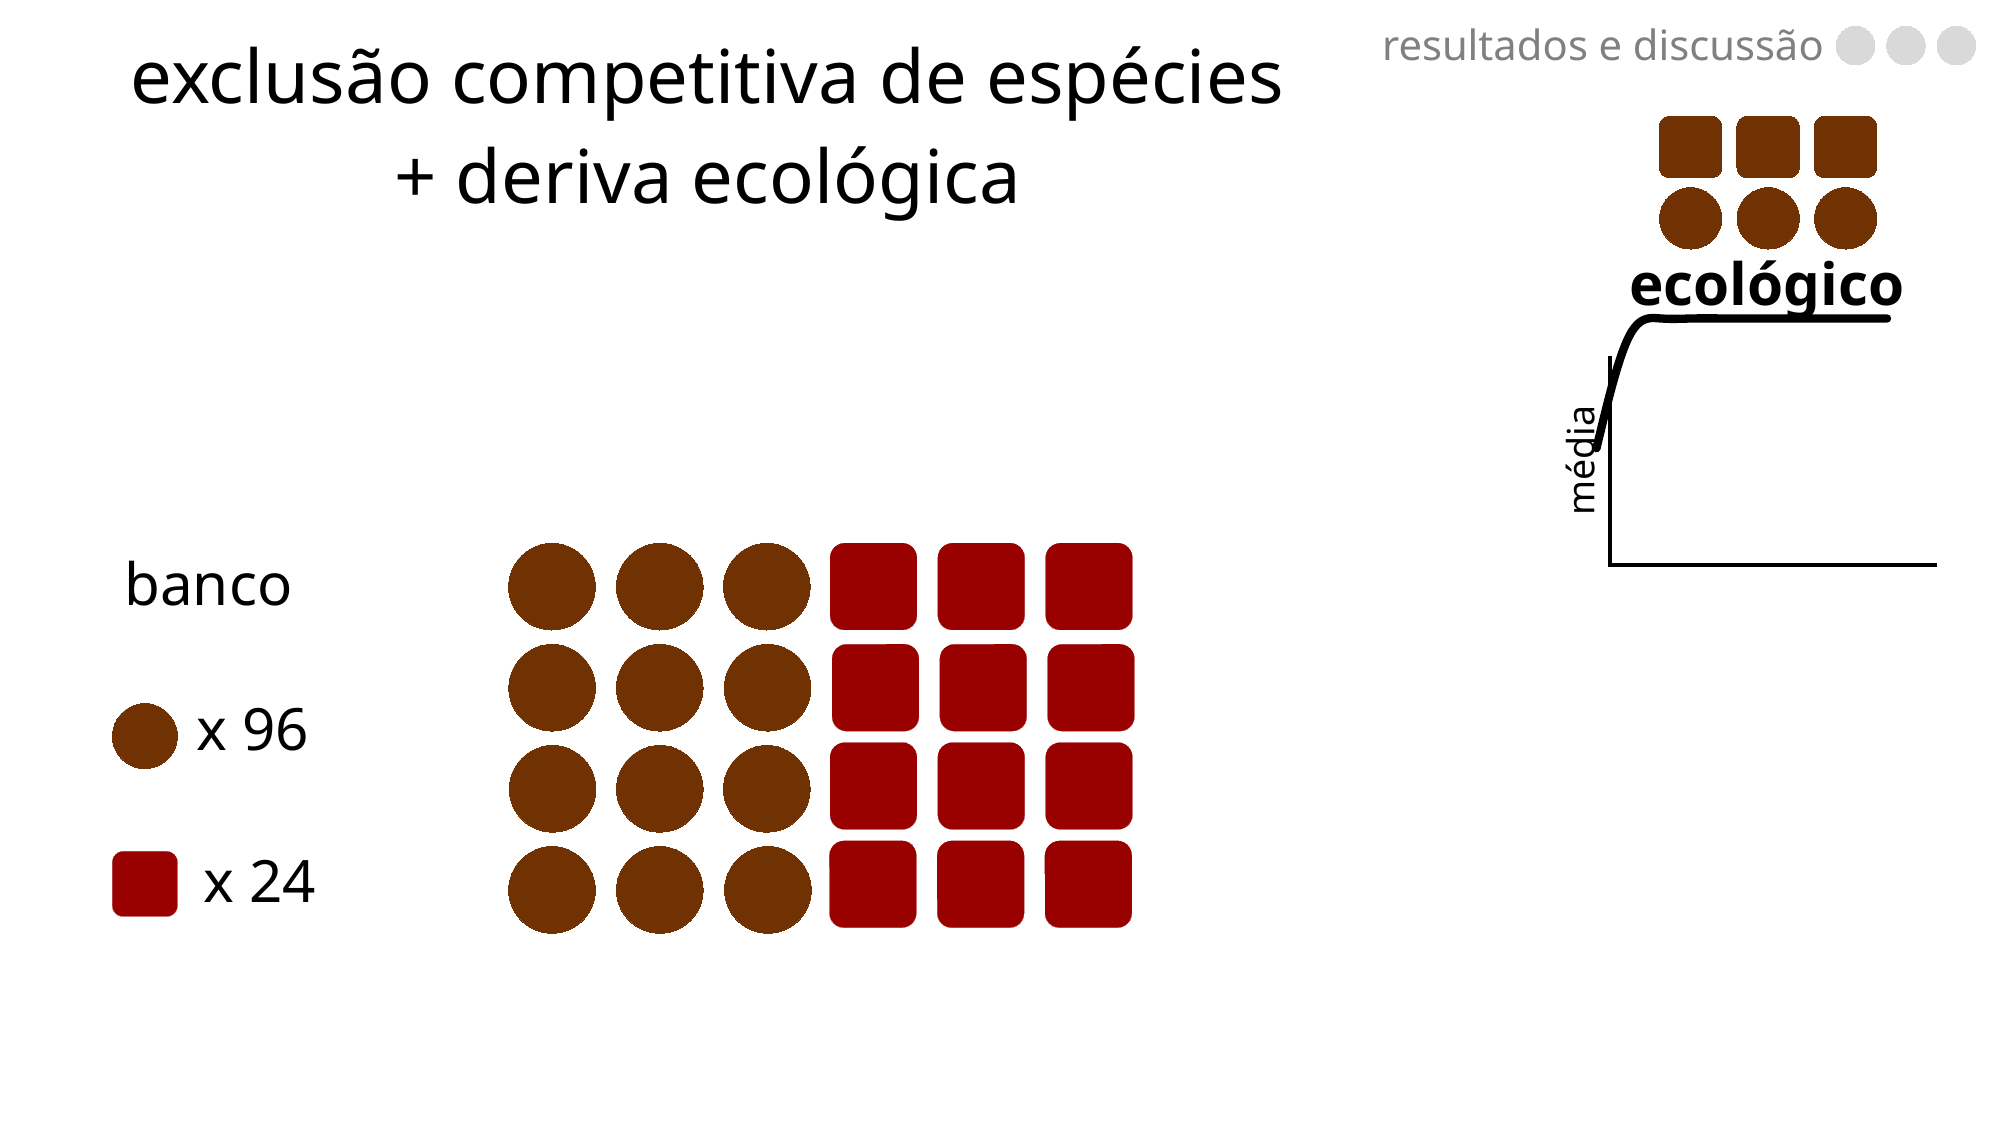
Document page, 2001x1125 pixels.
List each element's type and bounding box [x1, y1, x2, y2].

text_box [1540, 116, 1975, 609]
text_box [1044, 840, 1132, 928]
chart [1572, 294, 1976, 566]
text_box [724, 644, 811, 732]
text_box [508, 644, 596, 732]
text_box [724, 846, 812, 934]
text_box [1045, 543, 1133, 630]
text_box [0, 11, 1976, 229]
text_box [509, 745, 596, 833]
text_box [830, 742, 917, 830]
text_box [832, 644, 919, 732]
text_box [829, 840, 917, 928]
text_box [937, 543, 1025, 630]
text_box [937, 742, 1025, 830]
text_box [616, 543, 704, 631]
text_box [616, 644, 704, 732]
text_box [830, 543, 917, 630]
text_box [937, 840, 1025, 928]
text_box [939, 644, 1027, 732]
text_box [1045, 742, 1133, 830]
text_box [616, 846, 704, 934]
text_box [1047, 644, 1135, 732]
text_box [508, 543, 596, 631]
text_box [0, 477, 468, 993]
text_box [508, 846, 596, 934]
text_box [723, 543, 811, 631]
text_box [723, 745, 811, 833]
text_box [616, 745, 704, 833]
